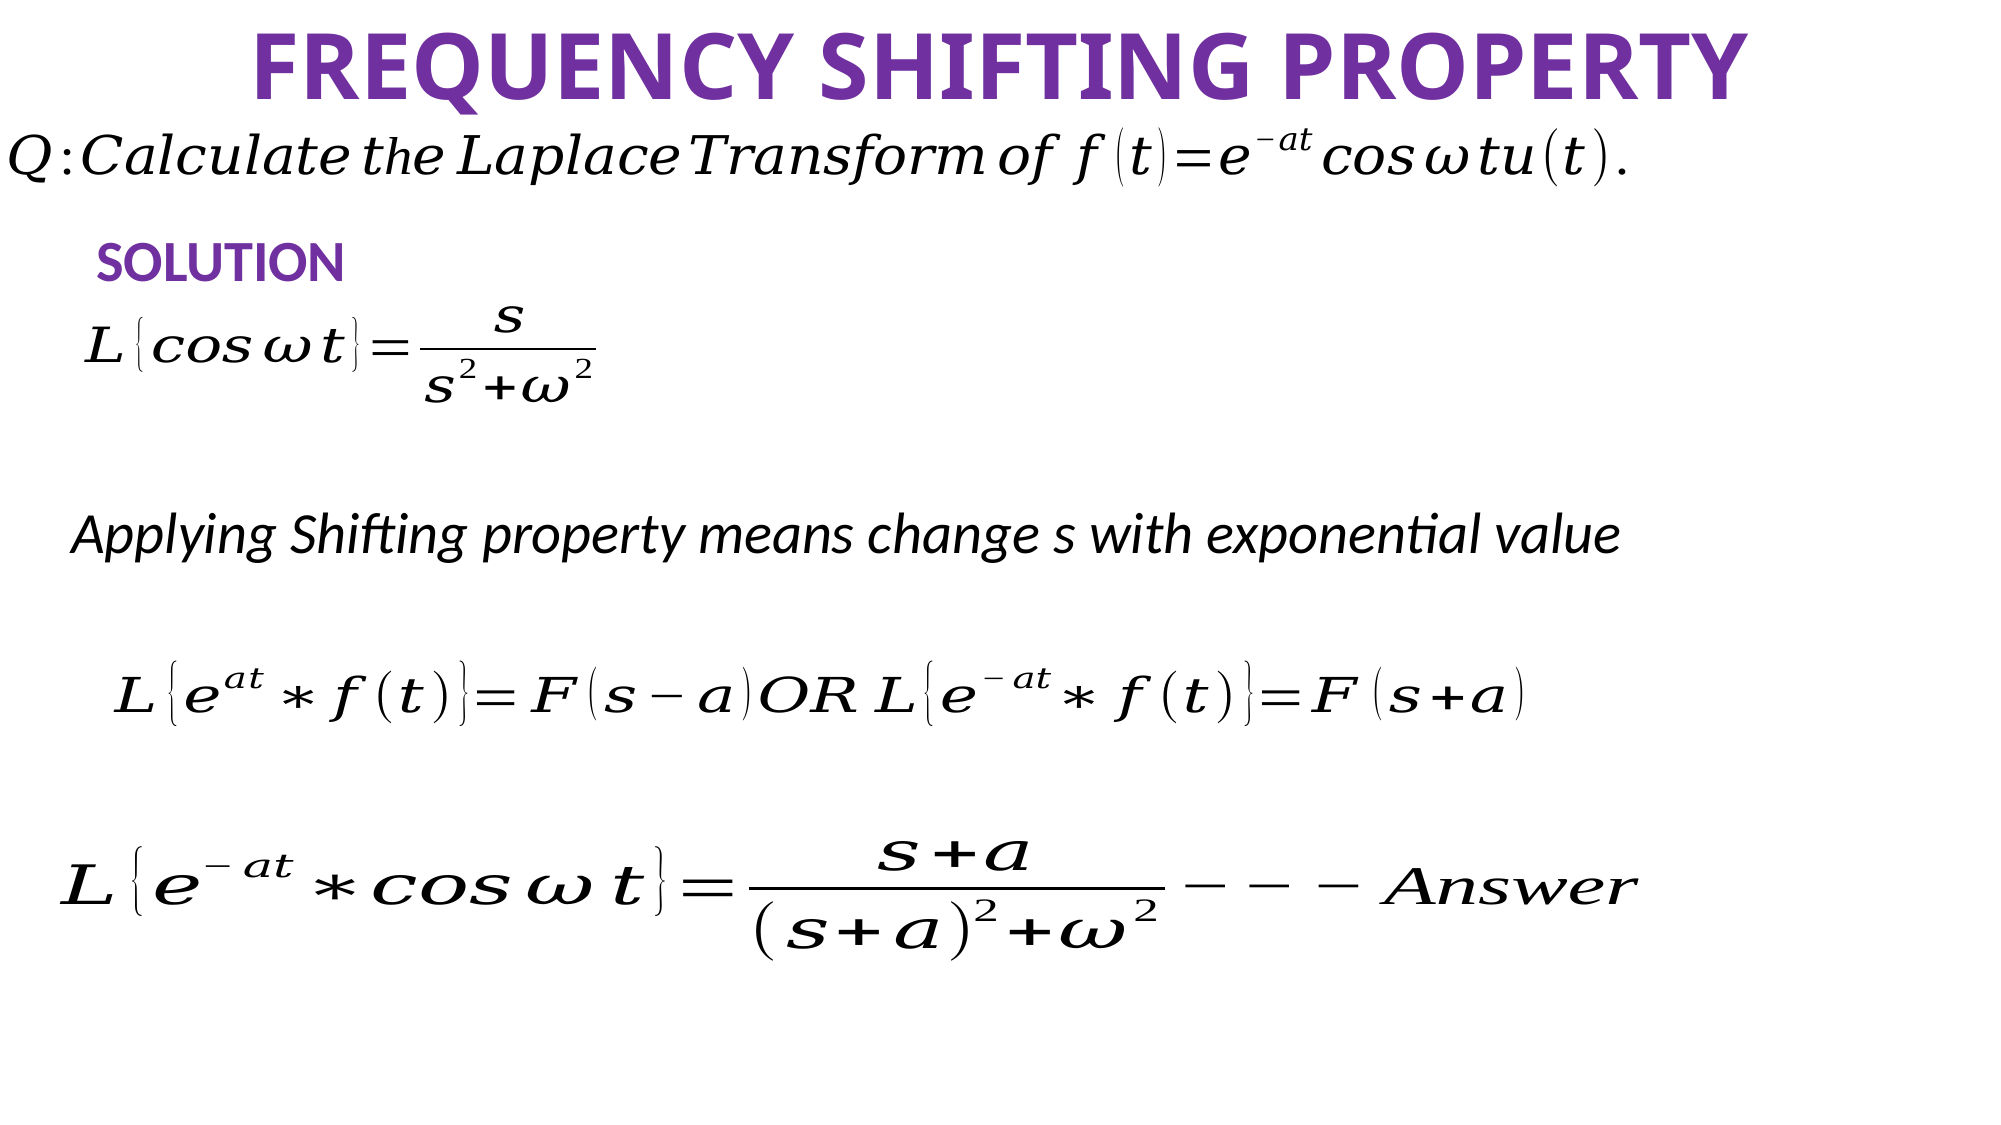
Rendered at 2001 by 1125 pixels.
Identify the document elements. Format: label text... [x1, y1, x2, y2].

text_box SOLUTION [81, 215, 422, 301]
title FREQUENCY SHIFTING PROPERTY [137, 10, 1863, 130]
text_box Applying Shifting property means change s with exponential value [56, 488, 1910, 573]
